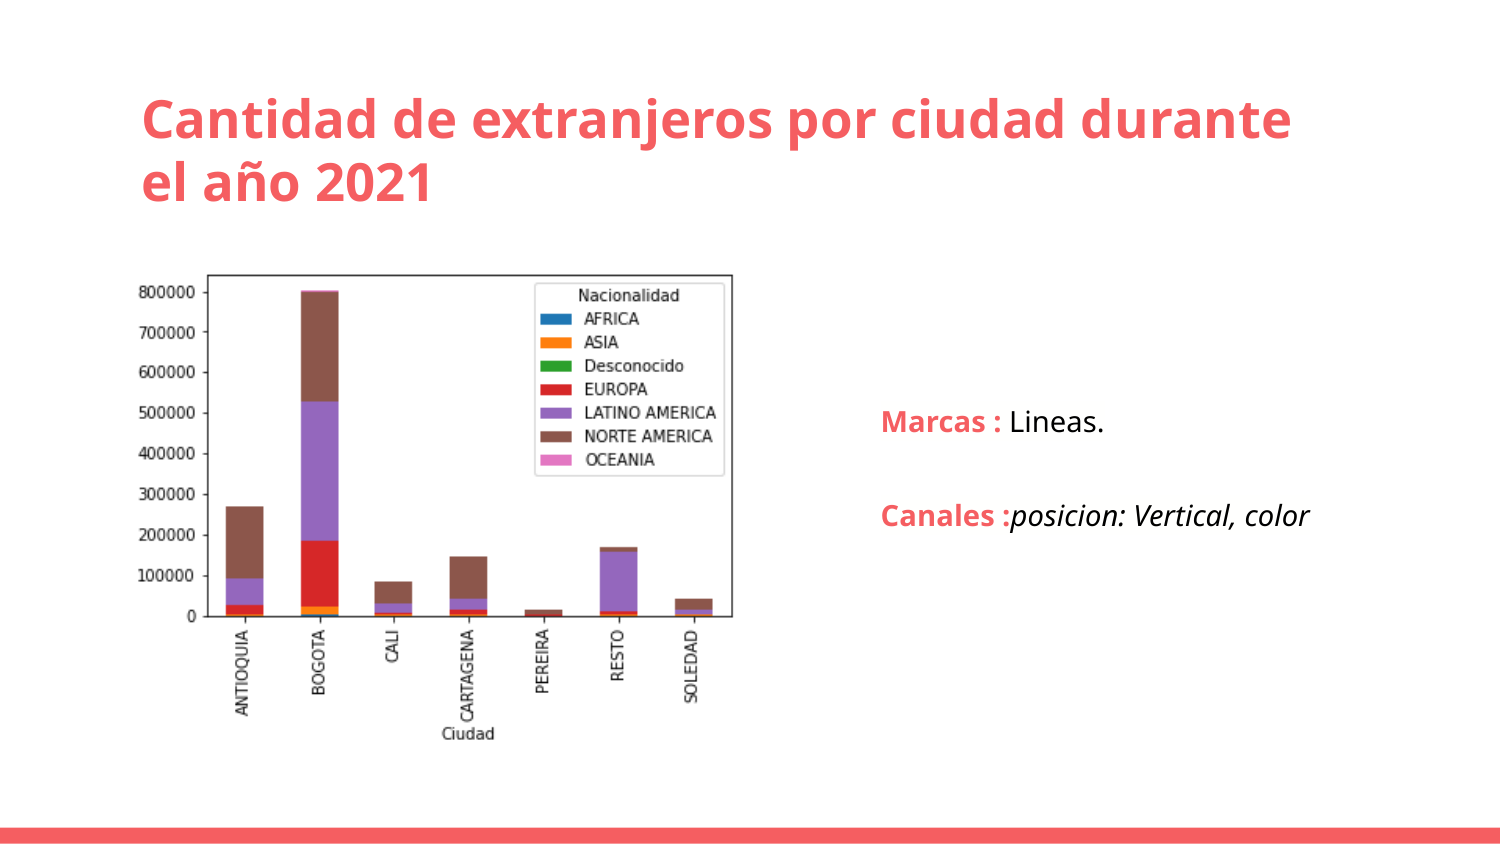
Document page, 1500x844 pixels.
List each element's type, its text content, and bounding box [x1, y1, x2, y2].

text_box Marcas : Lineas. Canales :posicion: Vertical, color [865, 375, 1358, 548]
picture [126, 264, 741, 754]
title Cantidad de extranjeros por ciudad durante el año 2021 [126, 70, 1358, 228]
